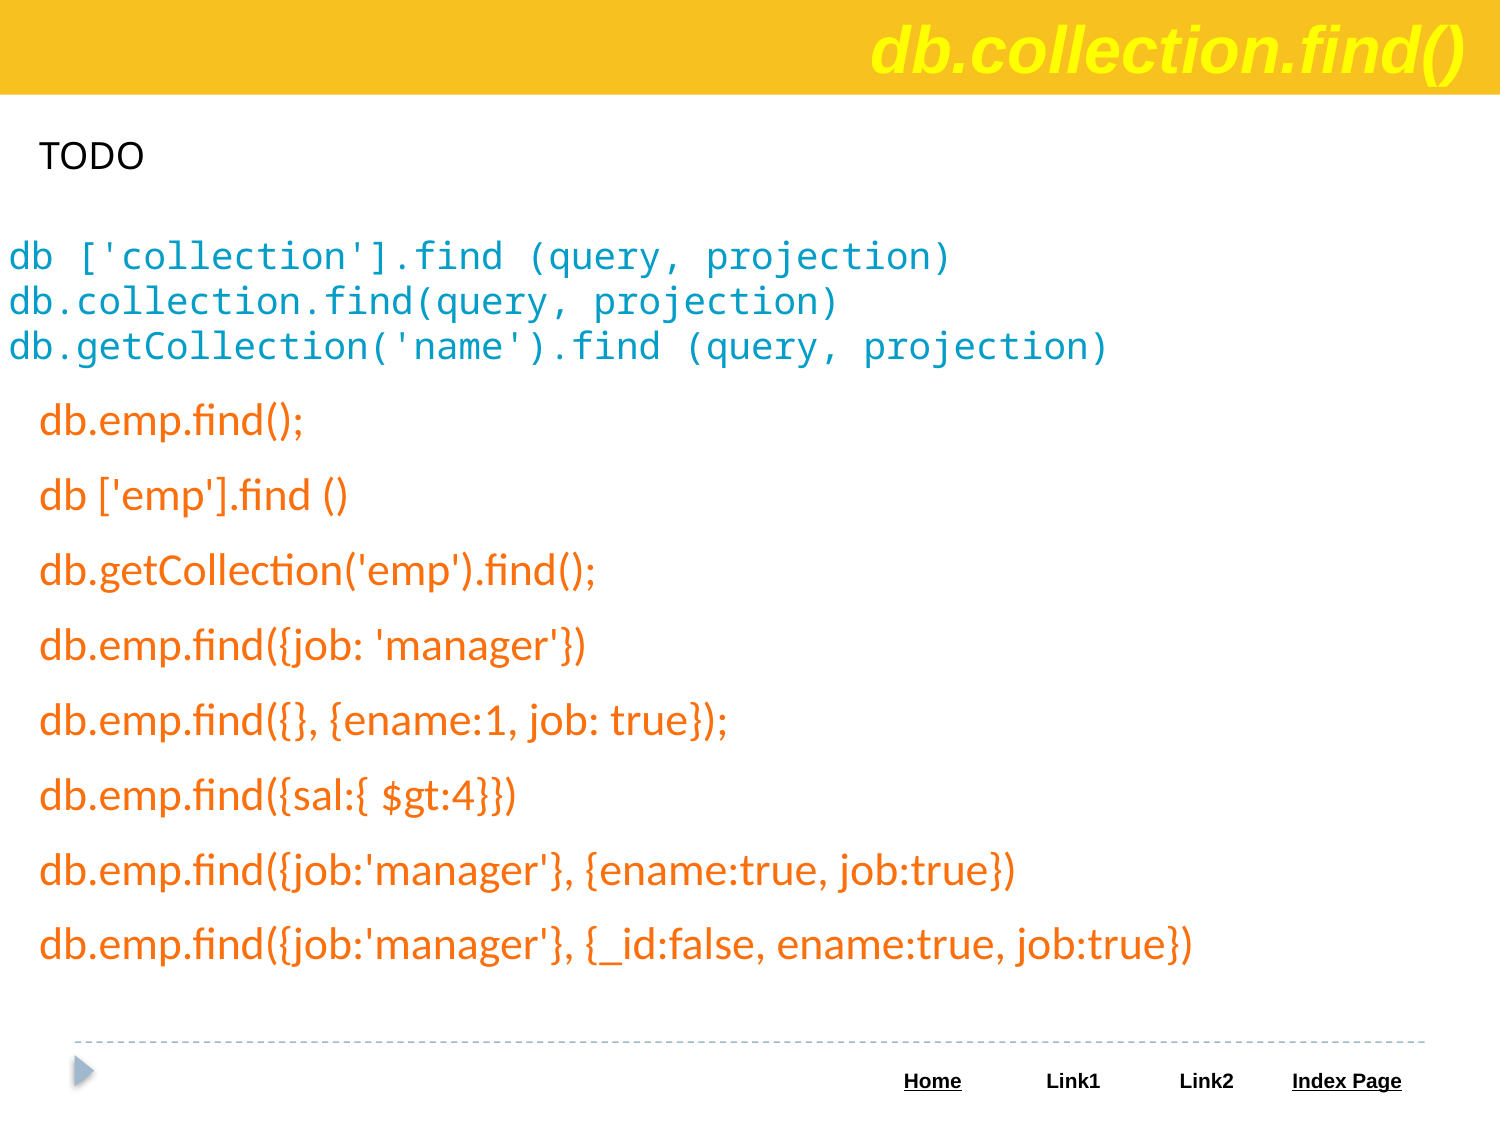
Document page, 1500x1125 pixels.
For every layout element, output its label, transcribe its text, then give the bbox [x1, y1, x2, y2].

text_box TODO [24, 124, 1476, 185]
text_box db ['collection'].find (query, projection) db.collection.find(query, projection) db.getCollection('name').find (query, projection) [0, 224, 1126, 375]
text_box db.emp.find(); db ['emp'].find () db.getCollection('emp').find(); db.emp.find({job: 'manager'}) db.emp.find({}, {ename:1, job: true}); db.emp.find({sal:{ $gt:4}}) db.emp.find({job:'manager'}, {ename:true, job:true}) db.emp.find({job:'manager'}, {_id:false, ename:true, job:true}) [24, 382, 1476, 977]
text_box db.collection.find() [0, 0, 1500, 95]
